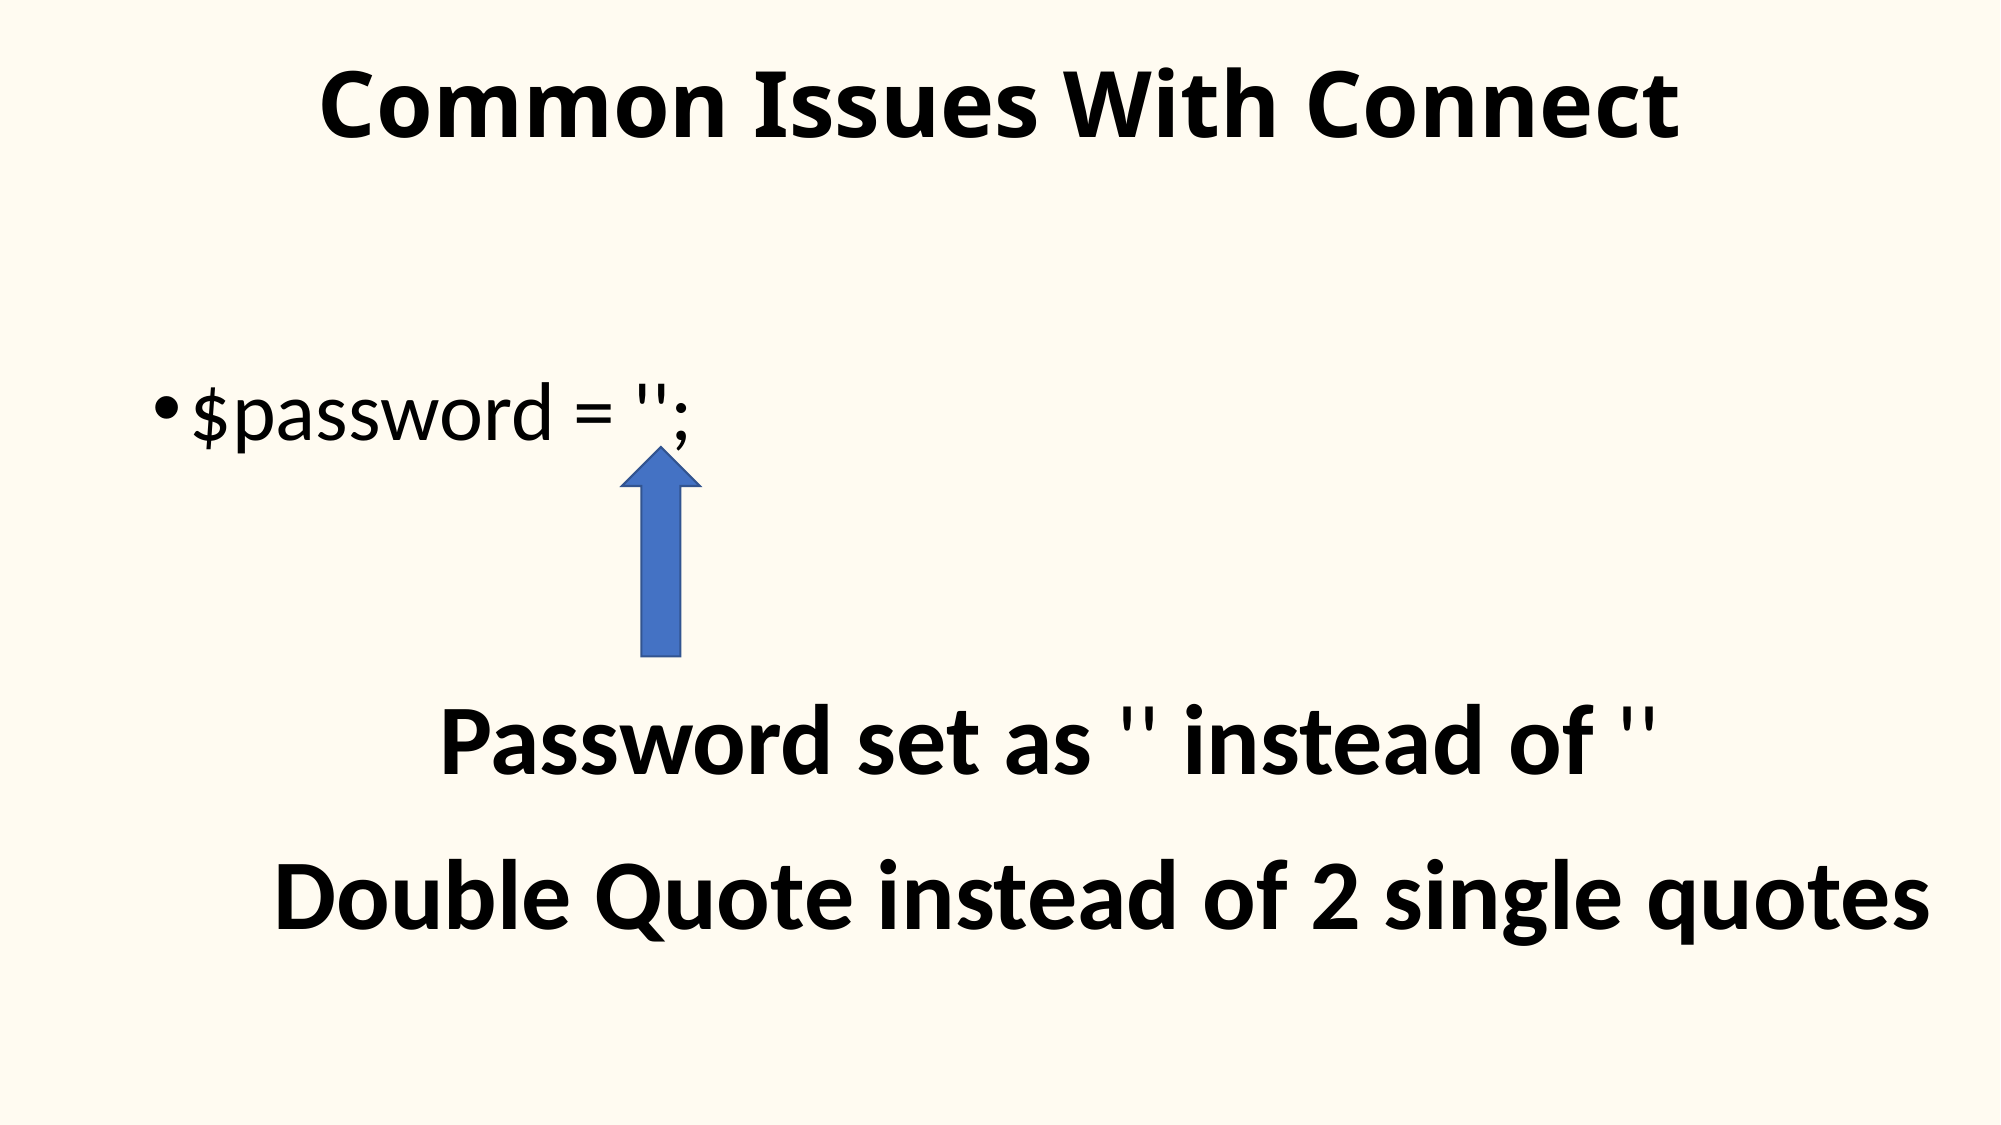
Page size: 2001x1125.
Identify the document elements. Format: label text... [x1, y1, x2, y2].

text_box Double Quote instead of 2 single quotes [240, 822, 1966, 957]
text_box Password set as '' instead of '' [303, 667, 1797, 803]
title Common Issues With Connect [0, 20, 2000, 195]
list $password = ''; [137, 299, 1863, 1014]
text_box [619, 445, 703, 658]
